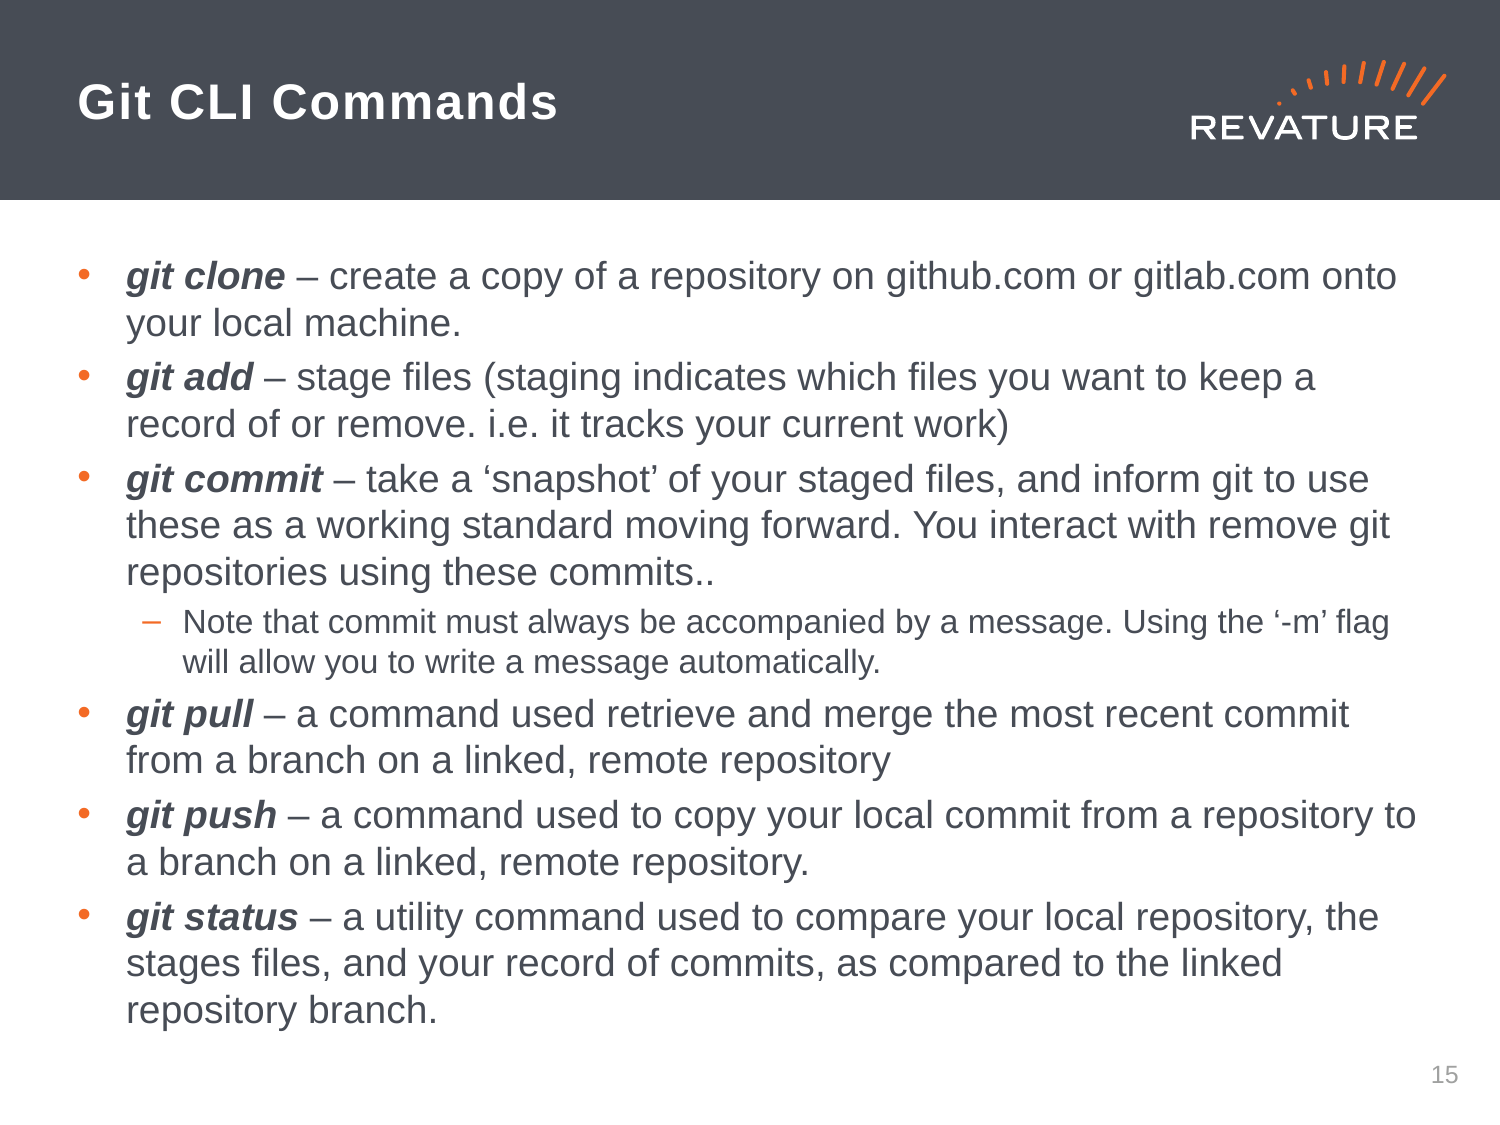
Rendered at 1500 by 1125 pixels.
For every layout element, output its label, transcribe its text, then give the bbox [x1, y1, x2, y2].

slide_number 14 [1332, 1043, 1474, 1104]
title Git CLI Commands [62, 0, 1084, 200]
list git clone – create a copy of a repository on github.com or gitlab.com onto your local machine. git add – stage files (staging indicates which files you want to keep a record of or remove. i.e. it tracks your current work) git commit – take a ‘snapshot’ of your staged files, and inform git to use these as a working standard moving forward. You interact with remove git repositories using these commits.. Note that commit must always be accompanied by a message. Using the ‘-m’ flag will allow you to write a message automatically. git pull – a command used retrieve and merge the most recent commit from a branch on a linked, remote repository git push – a command used to copy your local commit from a repository to a branch on a linked, remote repository. git status – a utility command used to compare your local repository, the stages files, and your record of commits, as compared to the linked repository branch. [62, 243, 1438, 1044]
